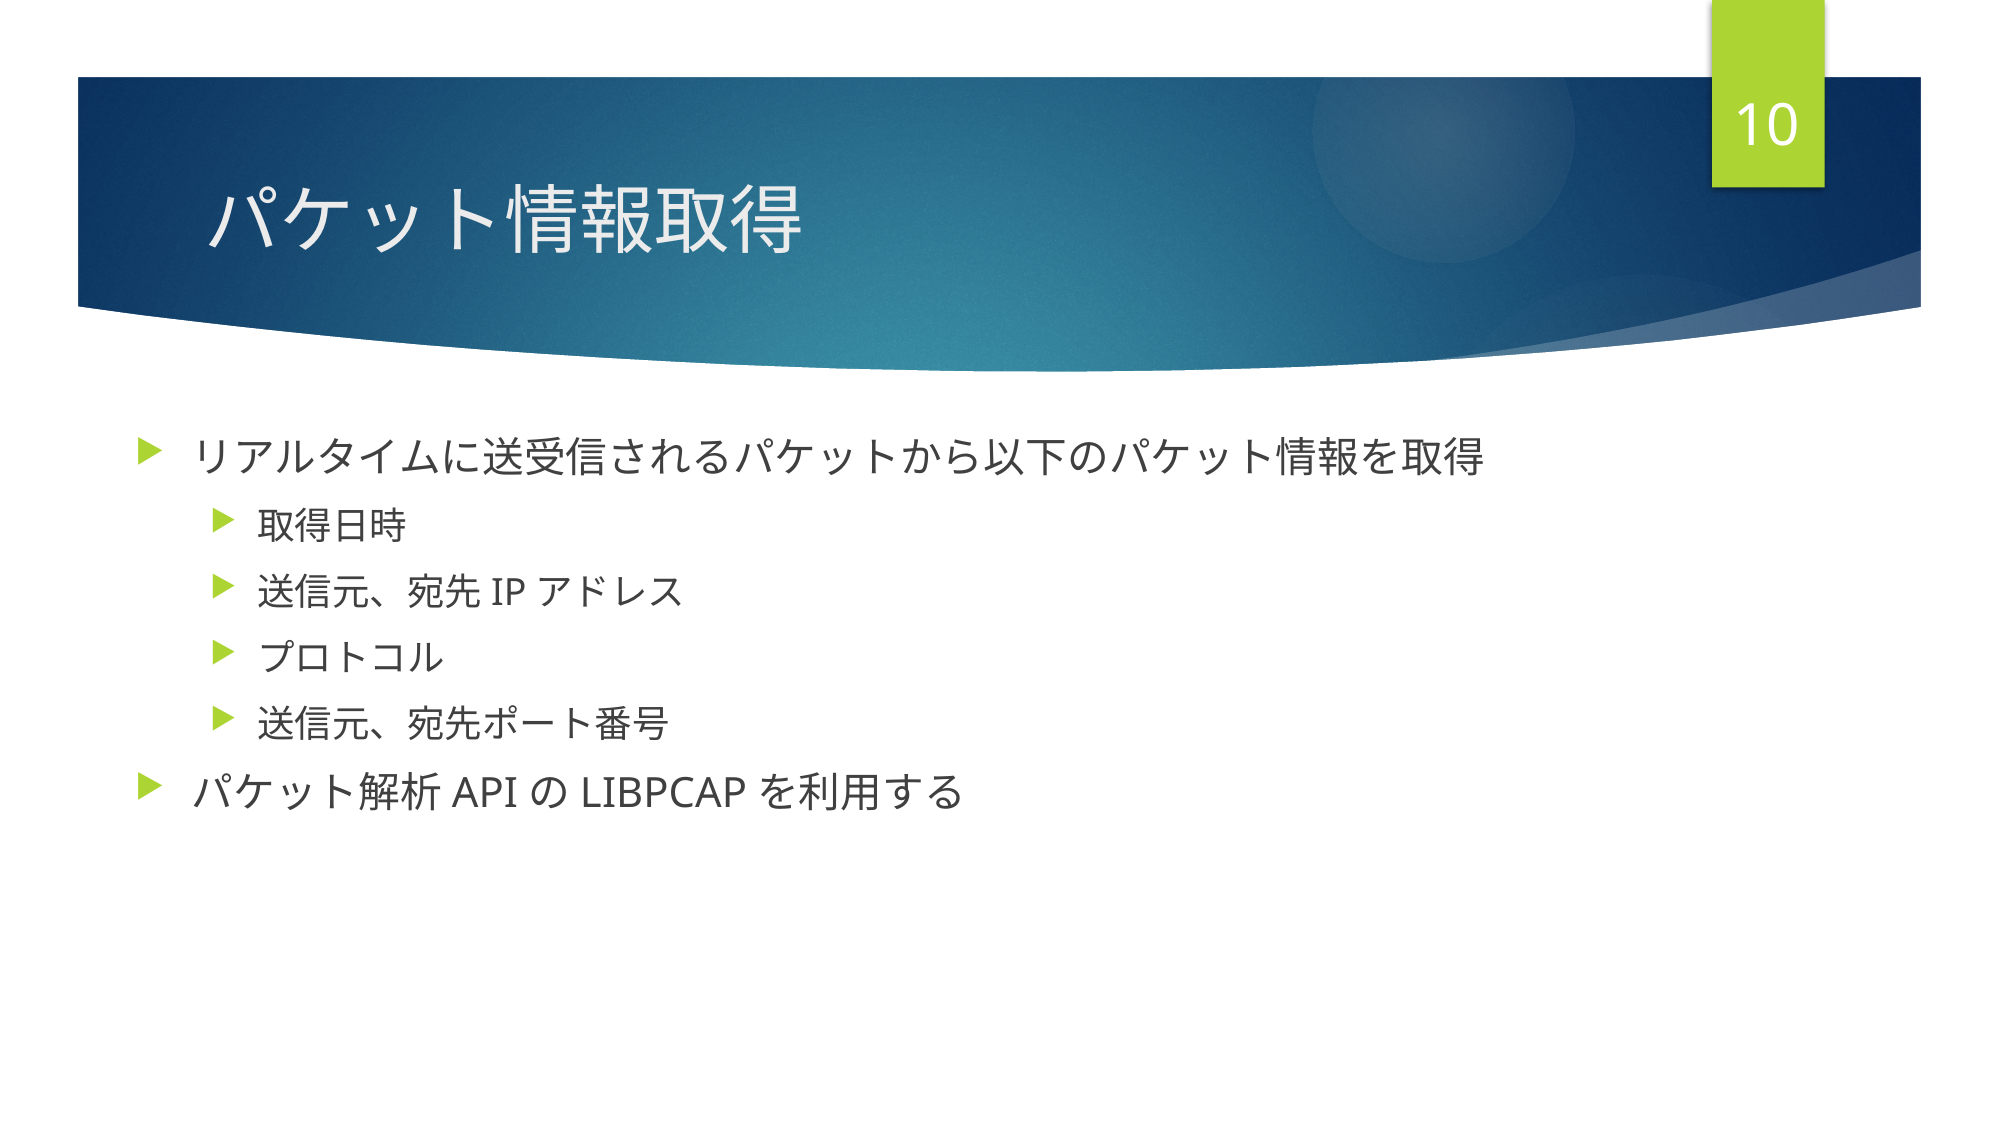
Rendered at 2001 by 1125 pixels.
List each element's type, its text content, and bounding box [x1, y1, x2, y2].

slide_number 10 [1698, 48, 1836, 175]
list リアルタイムに送受信されるパケットから以下のパケット情報を取得 取得日時 送信元、宛先IPアドレス プロトコル 送信元、宛先ポート番号 パケット解析APIのLIBPCAPを利用する [120, 362, 1558, 924]
title パケット情報取得 [189, 159, 1627, 276]
